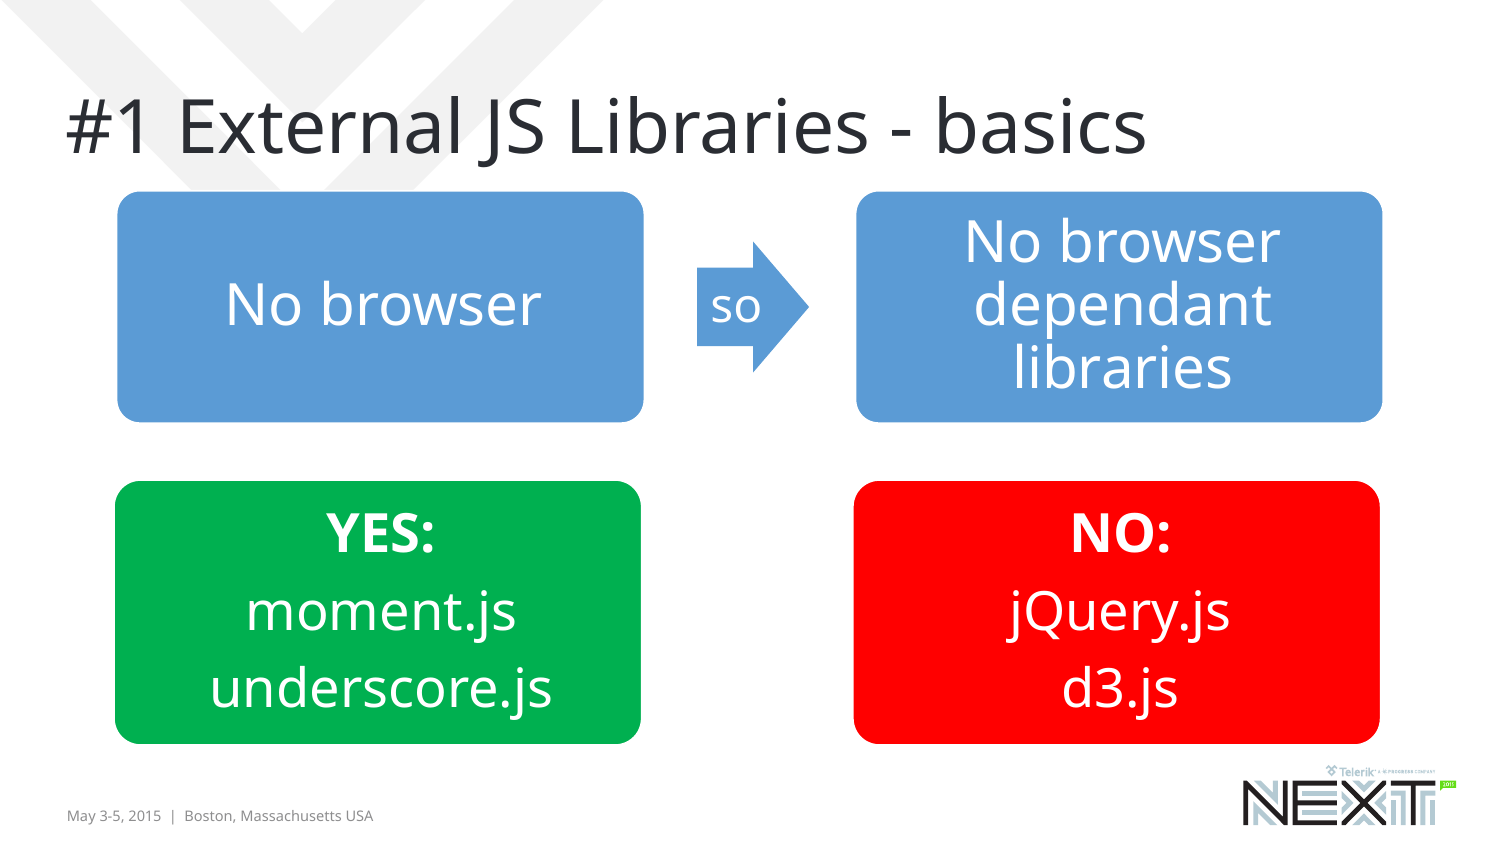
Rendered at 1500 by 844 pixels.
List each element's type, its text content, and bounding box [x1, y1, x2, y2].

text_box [116, 190, 1384, 424]
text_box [113, 479, 1382, 746]
title #1 External JS Libraries - basics [53, 49, 1434, 208]
